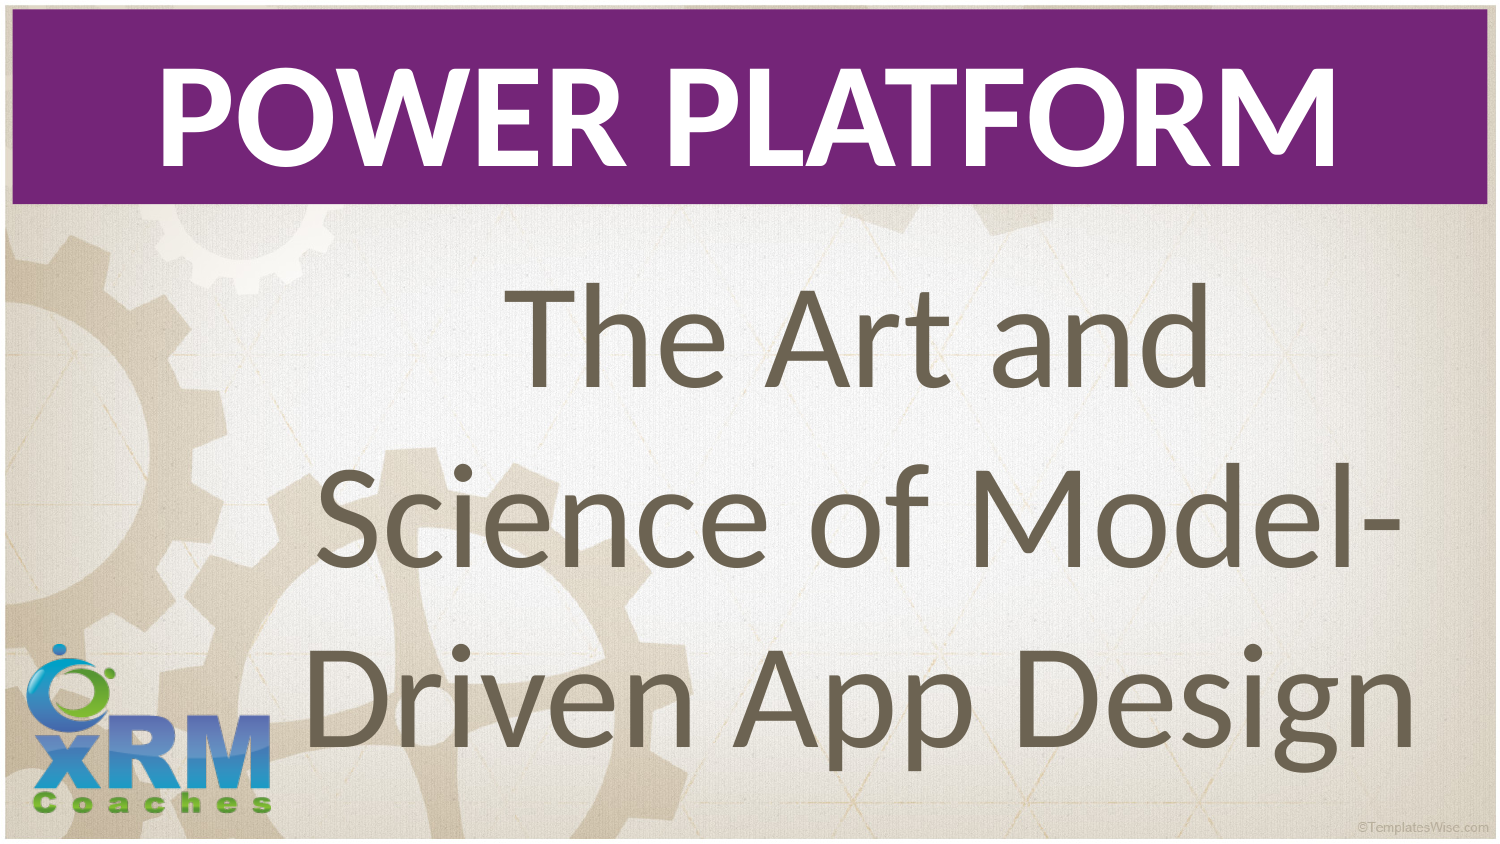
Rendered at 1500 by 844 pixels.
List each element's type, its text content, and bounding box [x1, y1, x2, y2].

title The Art and Science of Model-Driven App Design [270, 205, 1450, 814]
picture [0, 0, 1500, 844]
text_box POWER PLATFORM [12, 9, 1488, 205]
